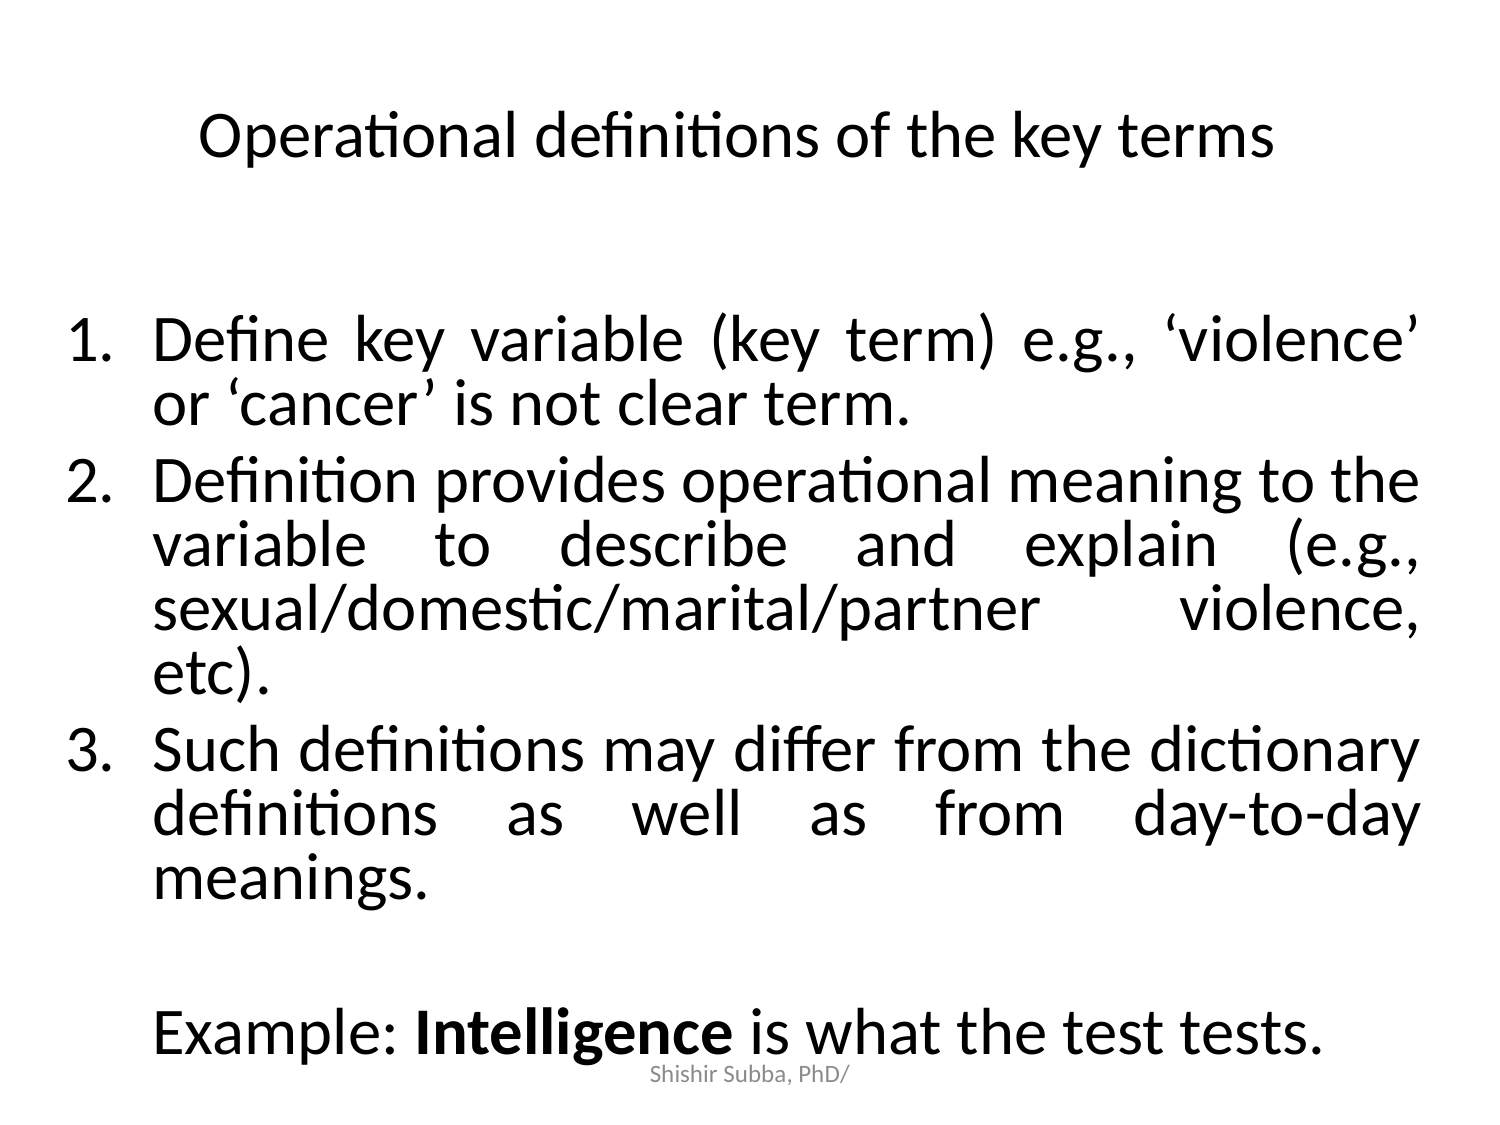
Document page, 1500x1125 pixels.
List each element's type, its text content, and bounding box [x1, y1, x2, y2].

subtitle Define key variable (key term) e.g., ‘violence’ or ‘cancer’ is not clear term. Definition provides operational meaning to the variable to describe and explain (e.g., sexual/domestic/marital/partner violence, etc). Such definitions may differ from the dictionary definitions as well as from day-to-day meanings. Example: Intelligence is what the test tests. [49, 224, 1438, 1076]
title Operational definitions of the key terms [99, 62, 1376, 201]
footer Shishir Subba, PhD/ [512, 1076, 988, 1103]
